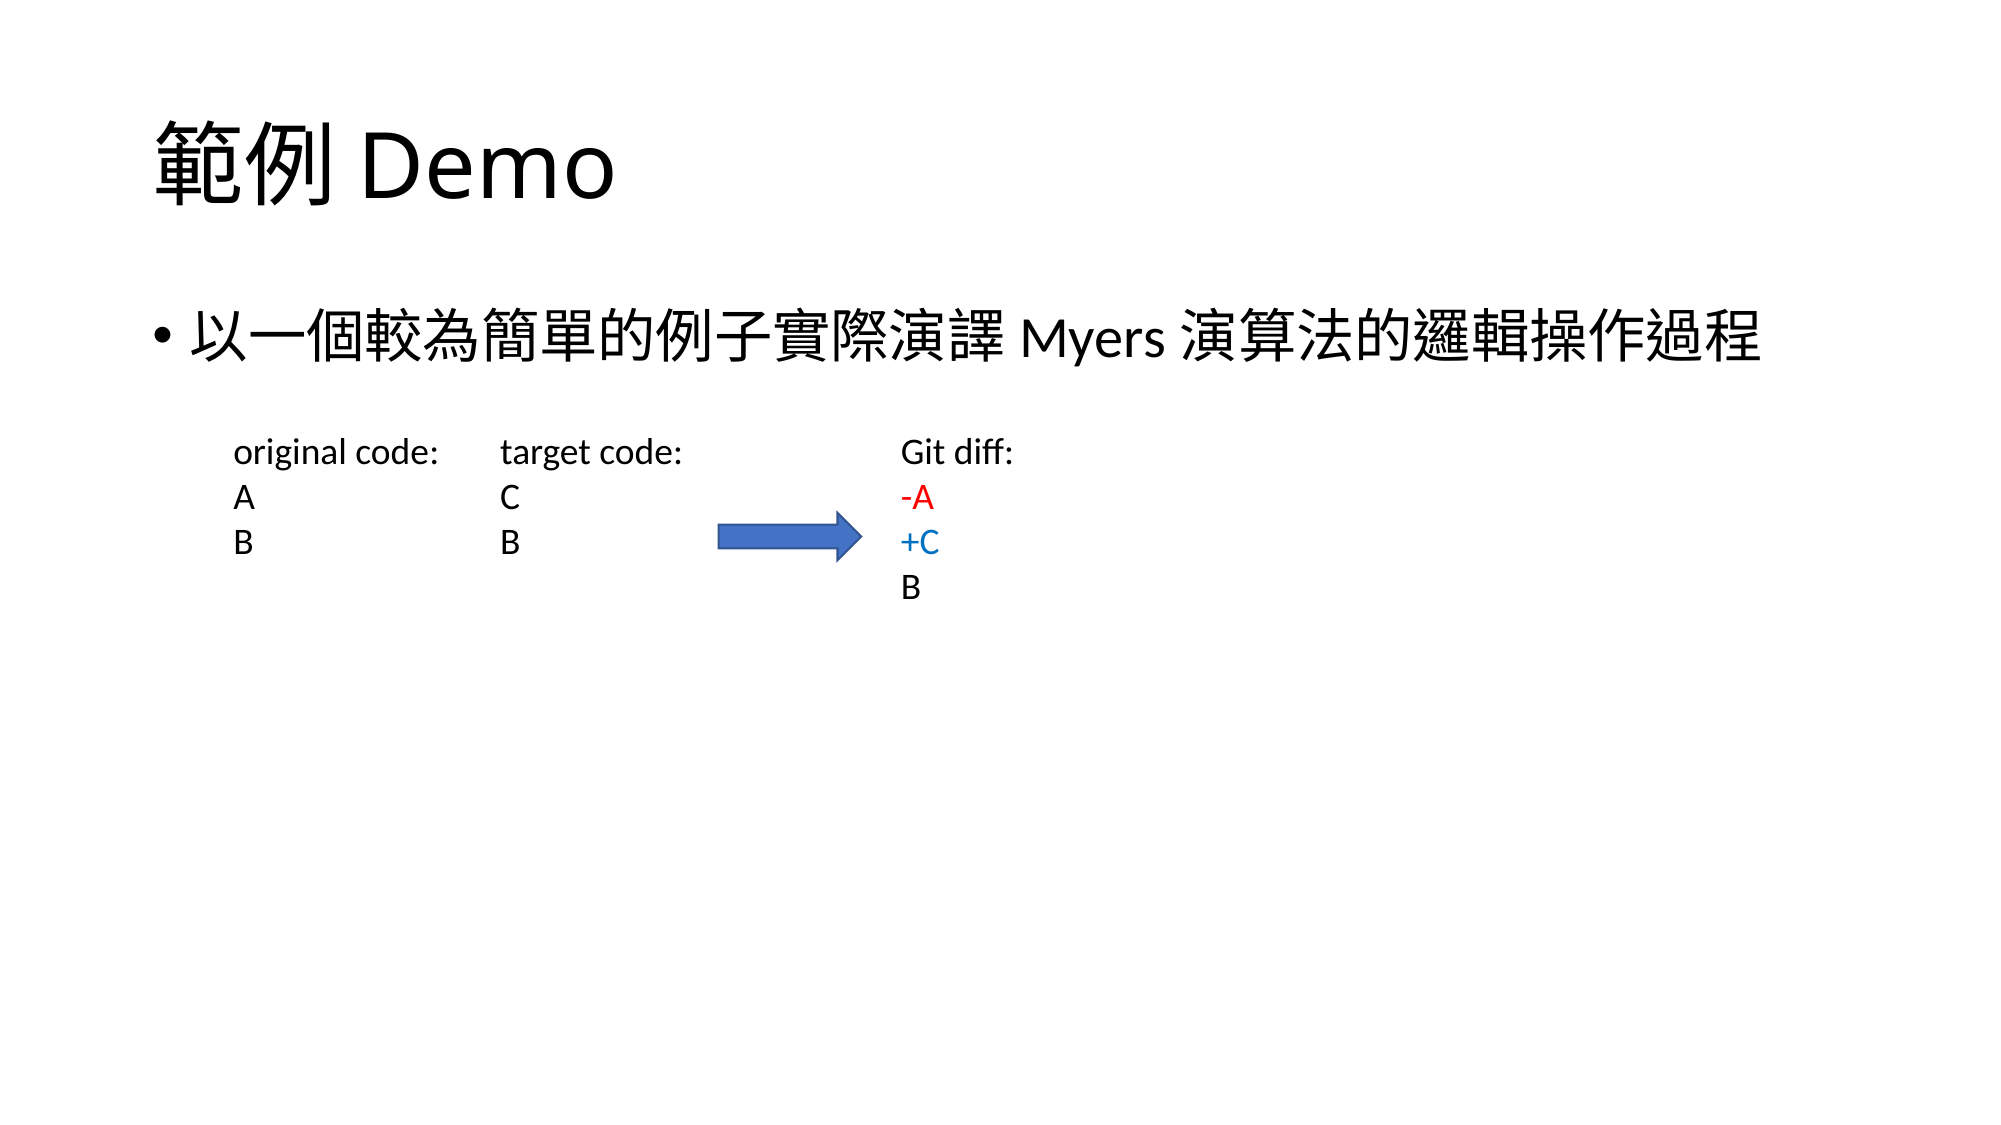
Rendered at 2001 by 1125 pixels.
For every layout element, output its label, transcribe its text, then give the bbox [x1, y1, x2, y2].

text_box [717, 510, 863, 563]
list 以一個較為簡單的例子實際演譯Myers演算法的邏輯操作過程 [137, 299, 1863, 420]
text_box target code: C B [485, 419, 814, 570]
title 範例Demo [137, 59, 1863, 278]
text_box Git diff: -A +C B [886, 419, 1054, 615]
text_box original code: A B [218, 419, 485, 570]
